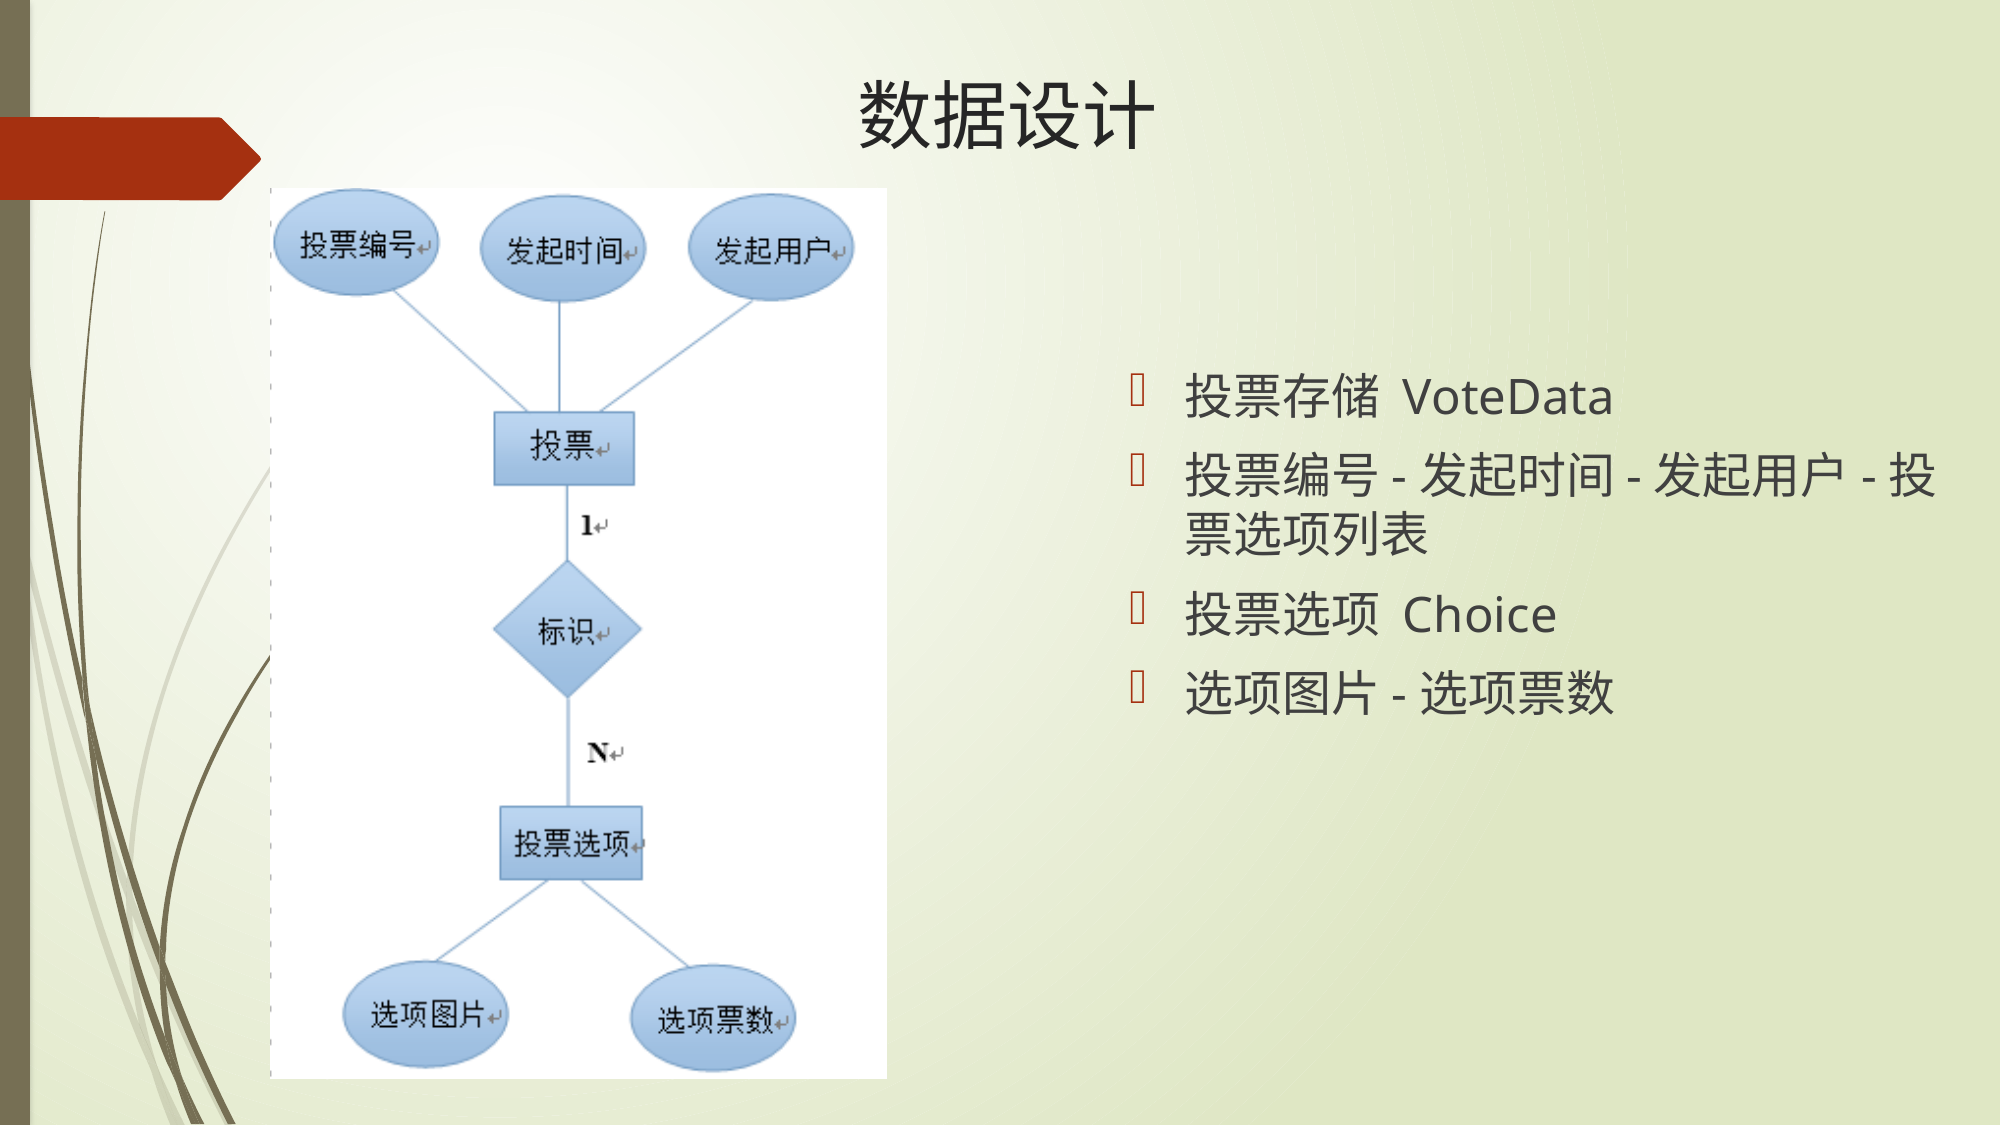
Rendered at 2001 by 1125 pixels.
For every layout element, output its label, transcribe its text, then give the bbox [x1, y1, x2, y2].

picture [270, 188, 887, 1080]
title 数据设计 [842, 60, 1284, 271]
list 投票存储 VoteData 投票编号-发起时间-发起用户-投票选项列表 投票选项 Choice 选项图片-选项票数 [1114, 358, 2000, 730]
